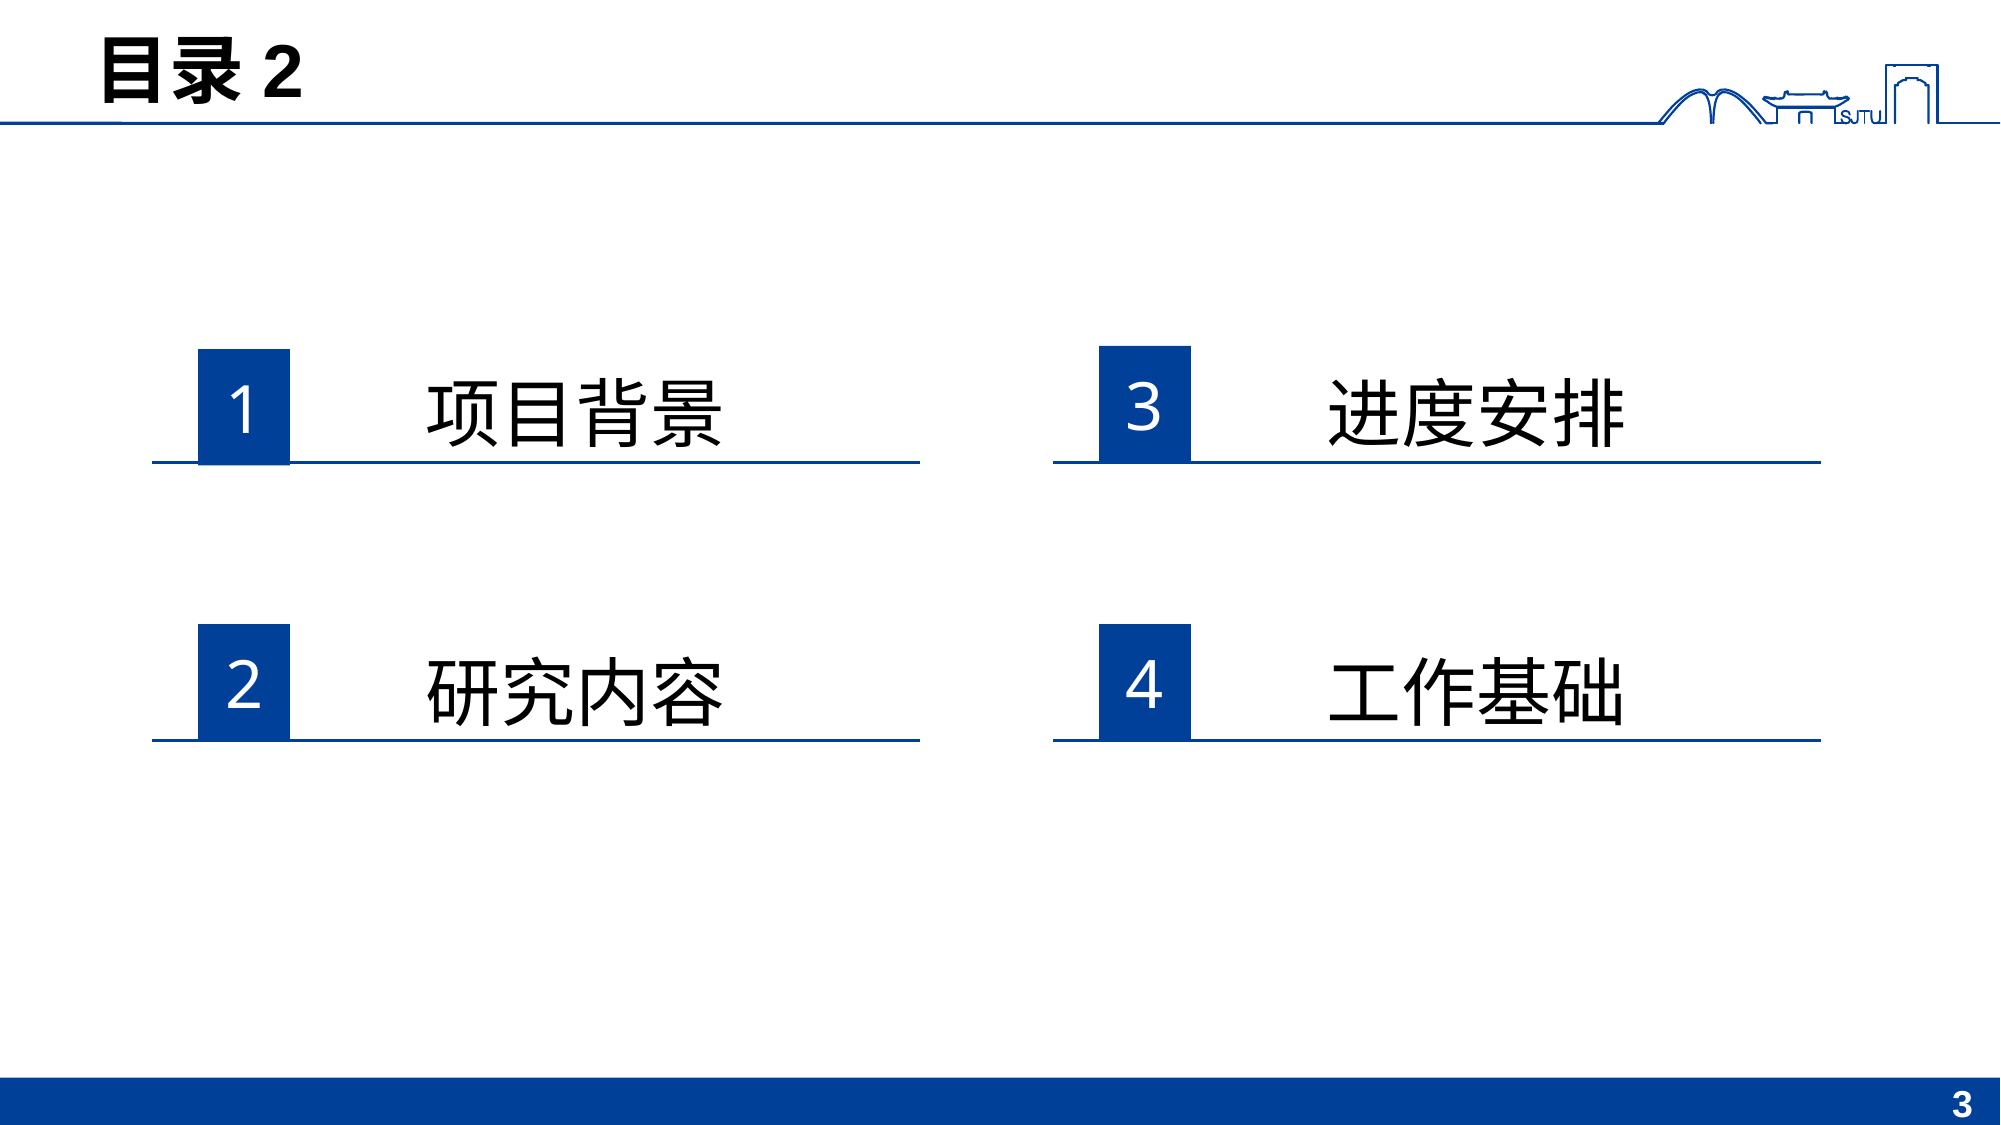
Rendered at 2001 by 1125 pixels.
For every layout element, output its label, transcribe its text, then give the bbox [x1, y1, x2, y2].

text_box 2 [197, 623, 291, 739]
text_box 1 [197, 463, 291, 467]
title 目录2 [79, 22, 1919, 124]
text_box 1 [197, 348, 291, 462]
text_box 3 [1098, 345, 1192, 461]
text_box 项目背景 [291, 359, 909, 462]
text_box 研究内容 [241, 637, 909, 740]
text_box 工作基础 [1142, 637, 1810, 740]
slide_number 3 [1537, 1079, 1988, 1125]
text_box 进度安排 [1142, 359, 1810, 462]
text_box 4 [1098, 623, 1192, 739]
